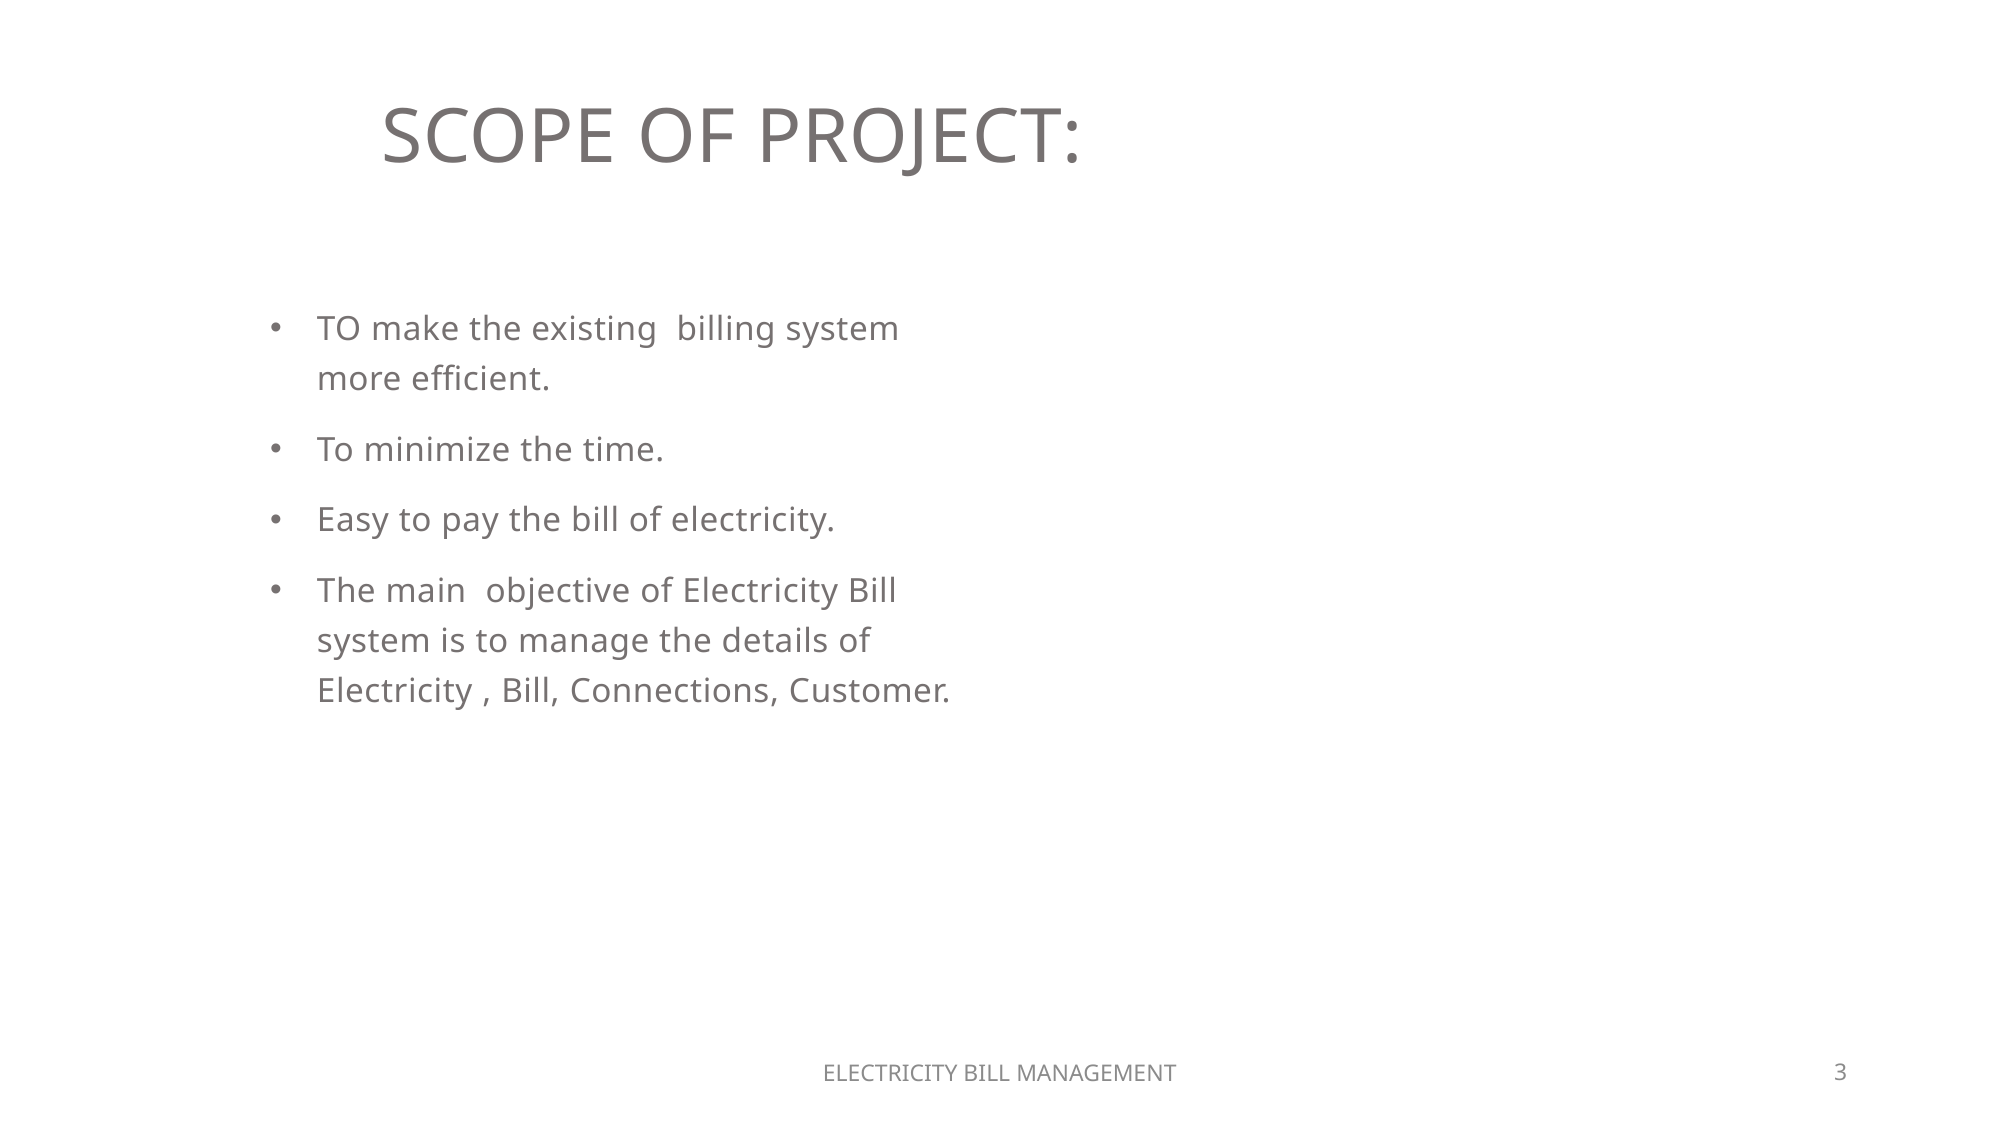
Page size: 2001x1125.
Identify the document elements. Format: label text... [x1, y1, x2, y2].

list TO make the existing billing system more efficient. To minimize the time. Easy to pay the bill of electricity. The main objective of Electricity Bill system is to manage the details of Electricity , Bill, Connections, Customer. [255, 289, 1005, 880]
slide_number 3 [1412, 1042, 1863, 1103]
footer ELECTRICITY BILL MANAGEMENT [662, 1042, 1338, 1103]
title SCOPE OF PROJECT: [366, 39, 1256, 187]
